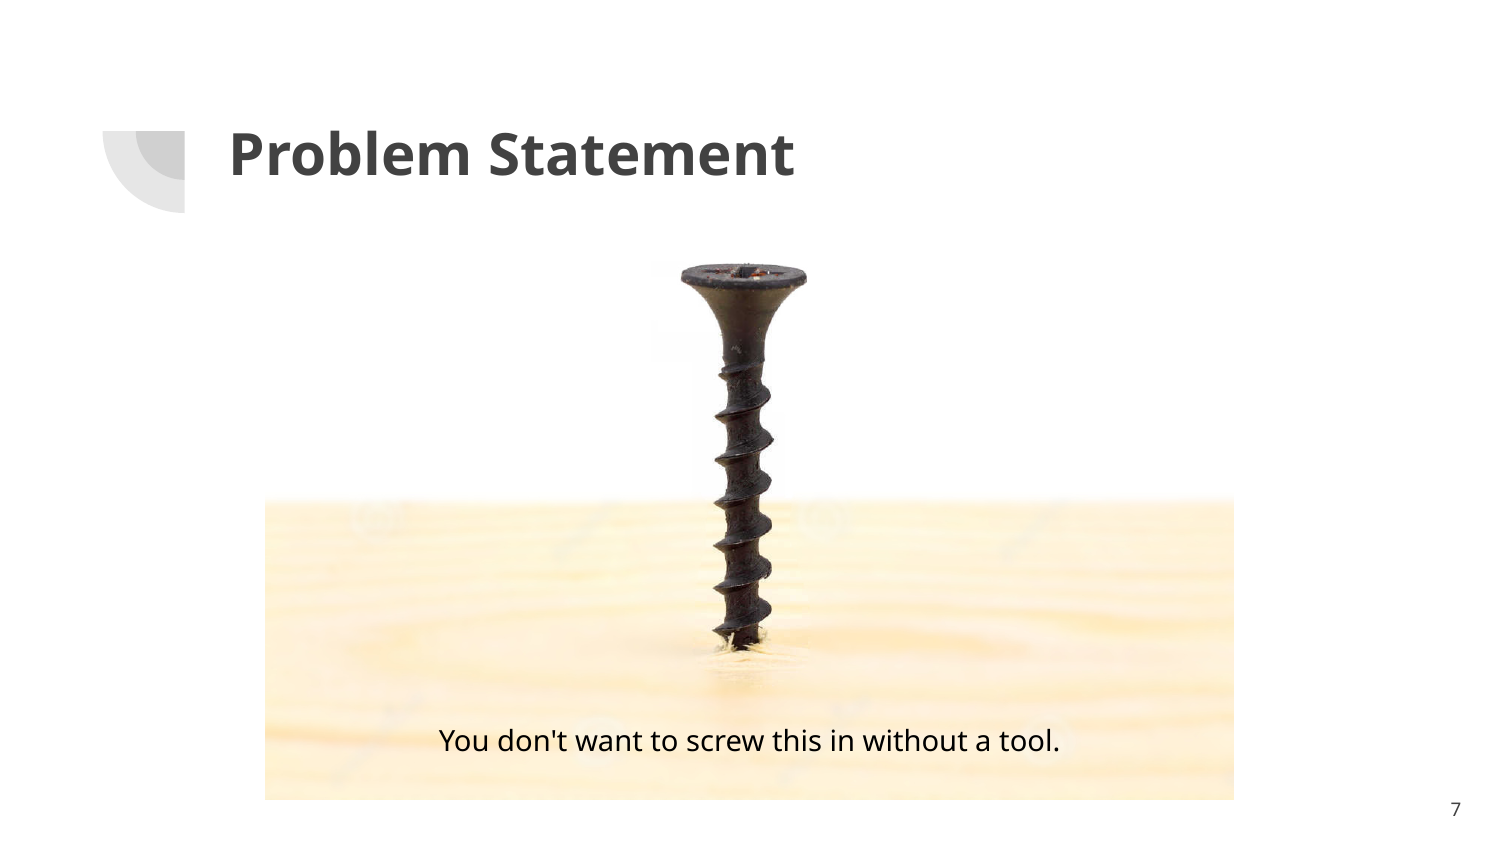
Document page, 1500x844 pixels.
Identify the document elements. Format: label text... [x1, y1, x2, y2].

title Problem Statement [213, 98, 1368, 263]
slide_number ‹#› [1386, 777, 1477, 842]
picture [265, 165, 1235, 800]
